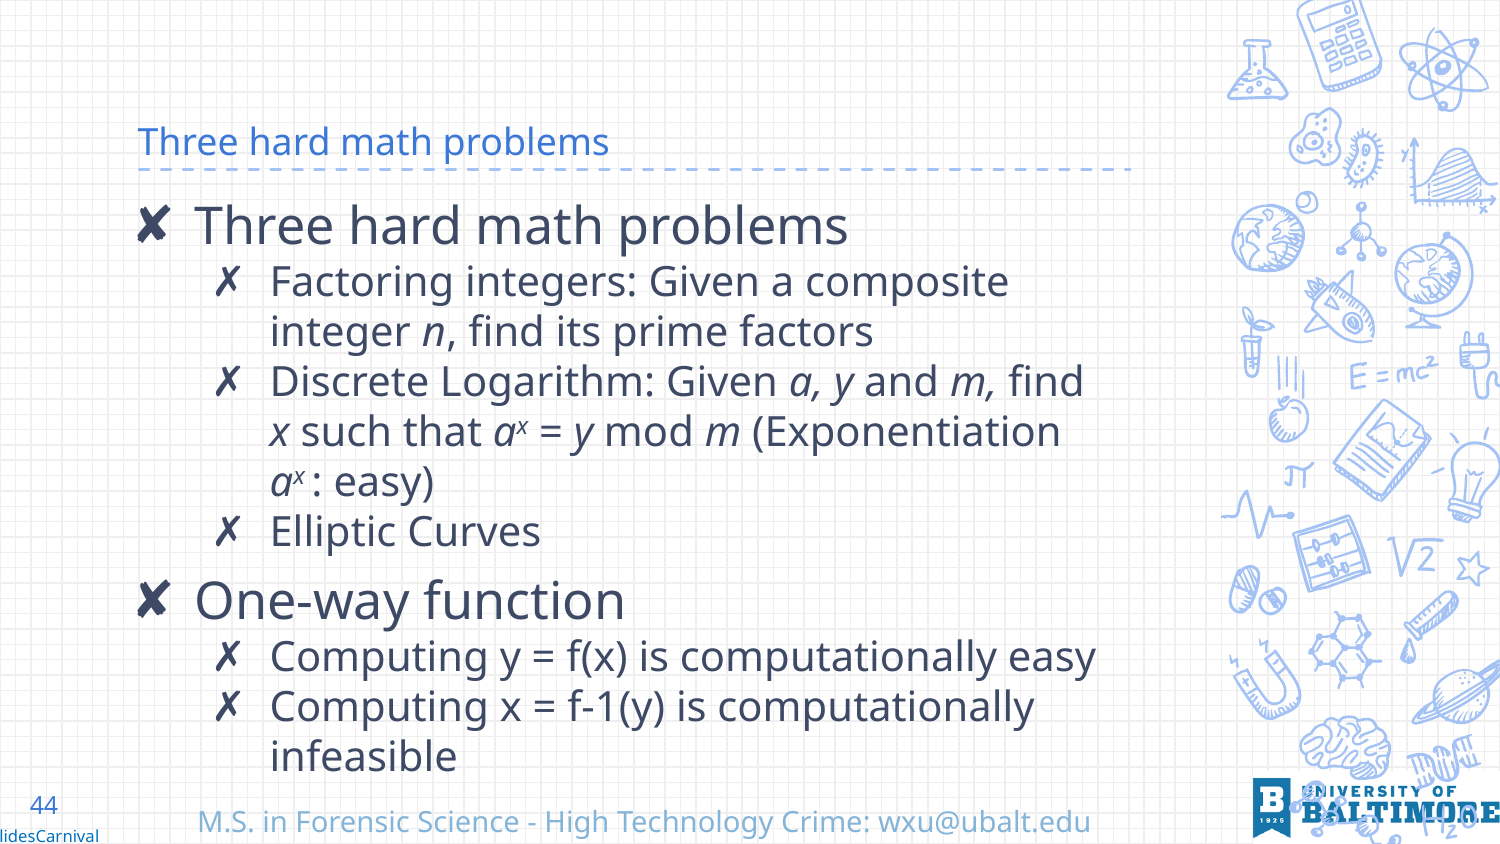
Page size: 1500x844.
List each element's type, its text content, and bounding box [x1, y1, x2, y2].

picture [1316, 786, 1321, 797]
slide_number 44 [14, 774, 105, 840]
list Three hard math problems Factoring integers: Given a composite integer n, find its prime factors Discrete Logarithm: Given a, y and m, find x such that ax = y mod m (Exponentiation ax : easy) Elliptic Curves One-way function Computing y = f(x) is computationally easy Computing x = f-1(y) is computationally infeasible [104, 177, 1130, 813]
picture [1327, 813, 1336, 822]
picture [1365, 817, 1376, 833]
picture [1253, 771, 1500, 844]
title Three hard math problems [122, 36, 1130, 177]
